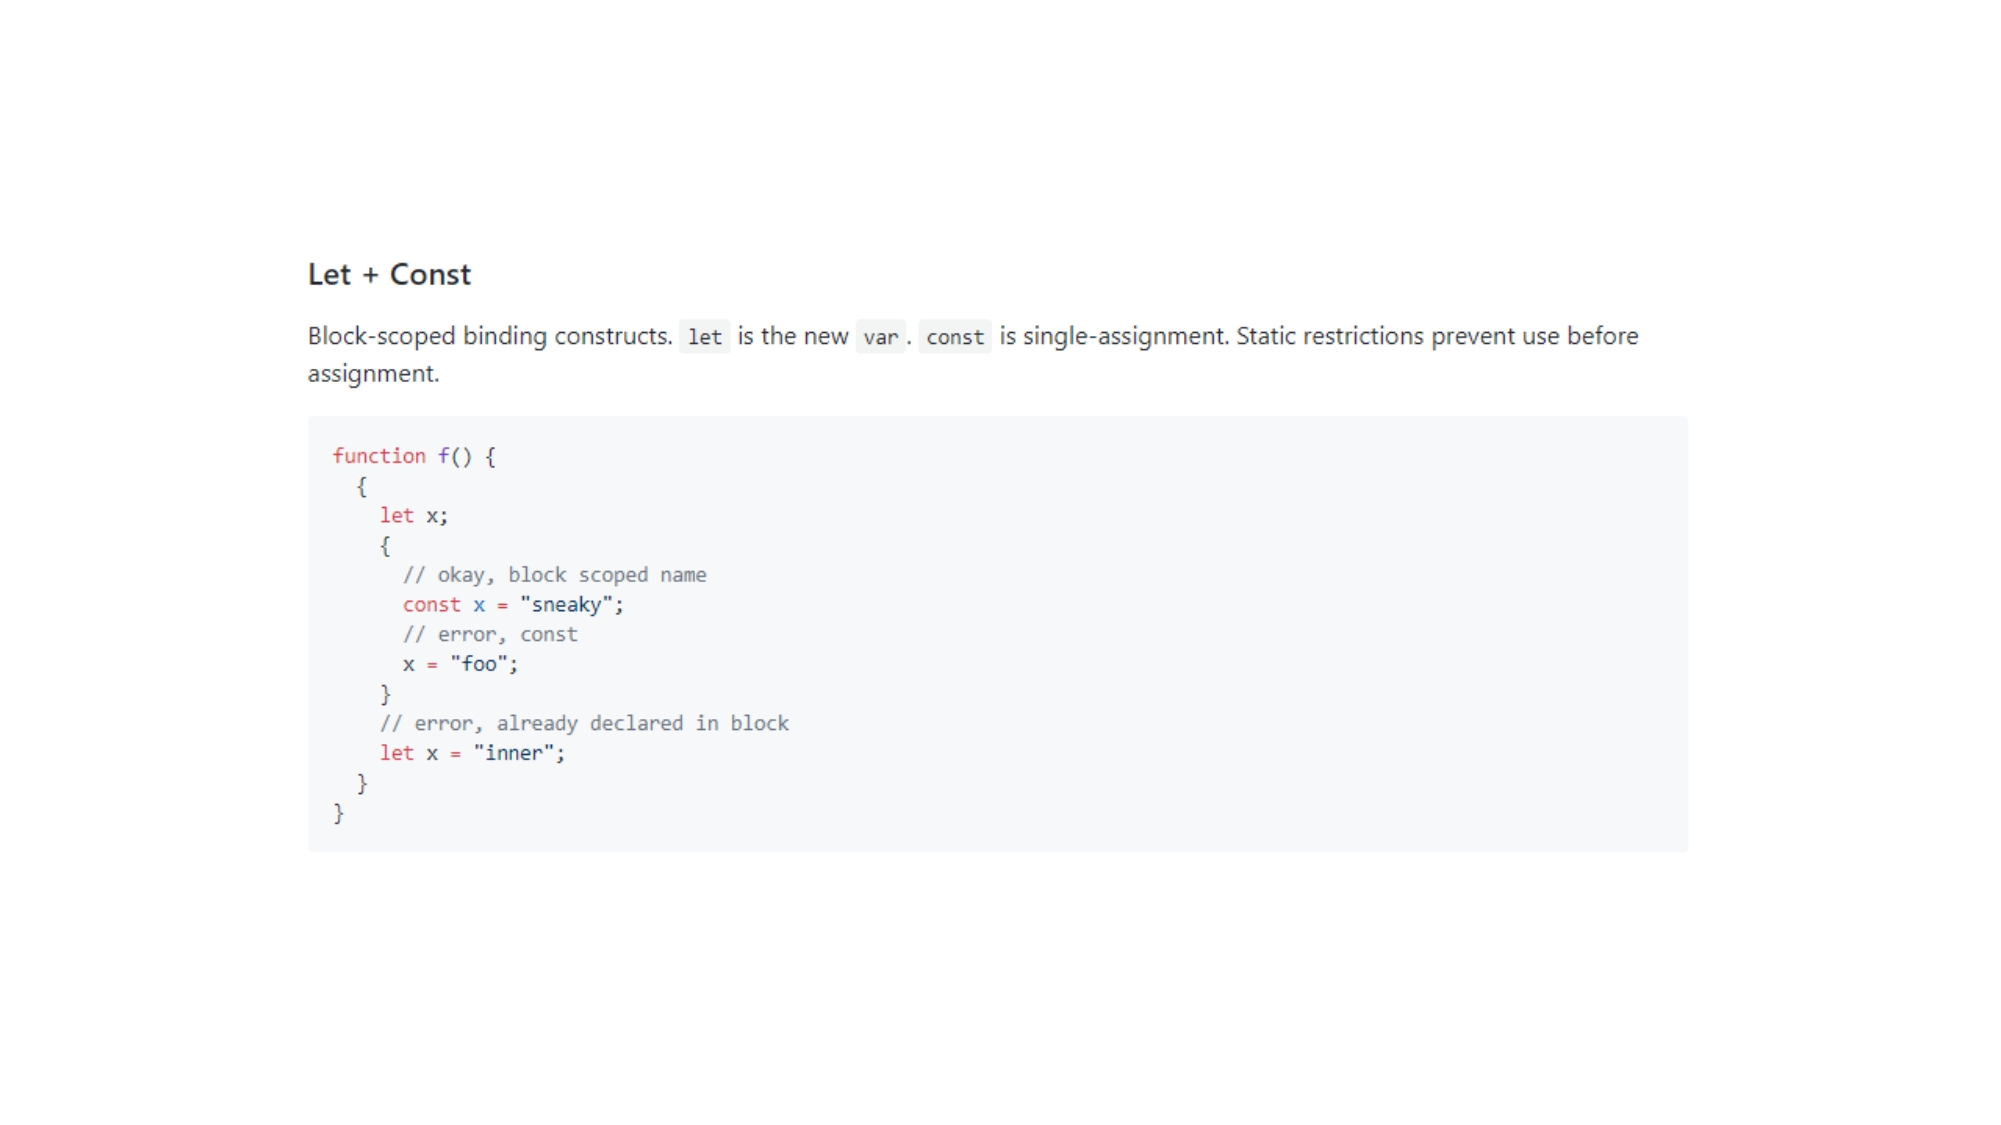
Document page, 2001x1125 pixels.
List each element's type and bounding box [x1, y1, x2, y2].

picture [293, 245, 1707, 879]
